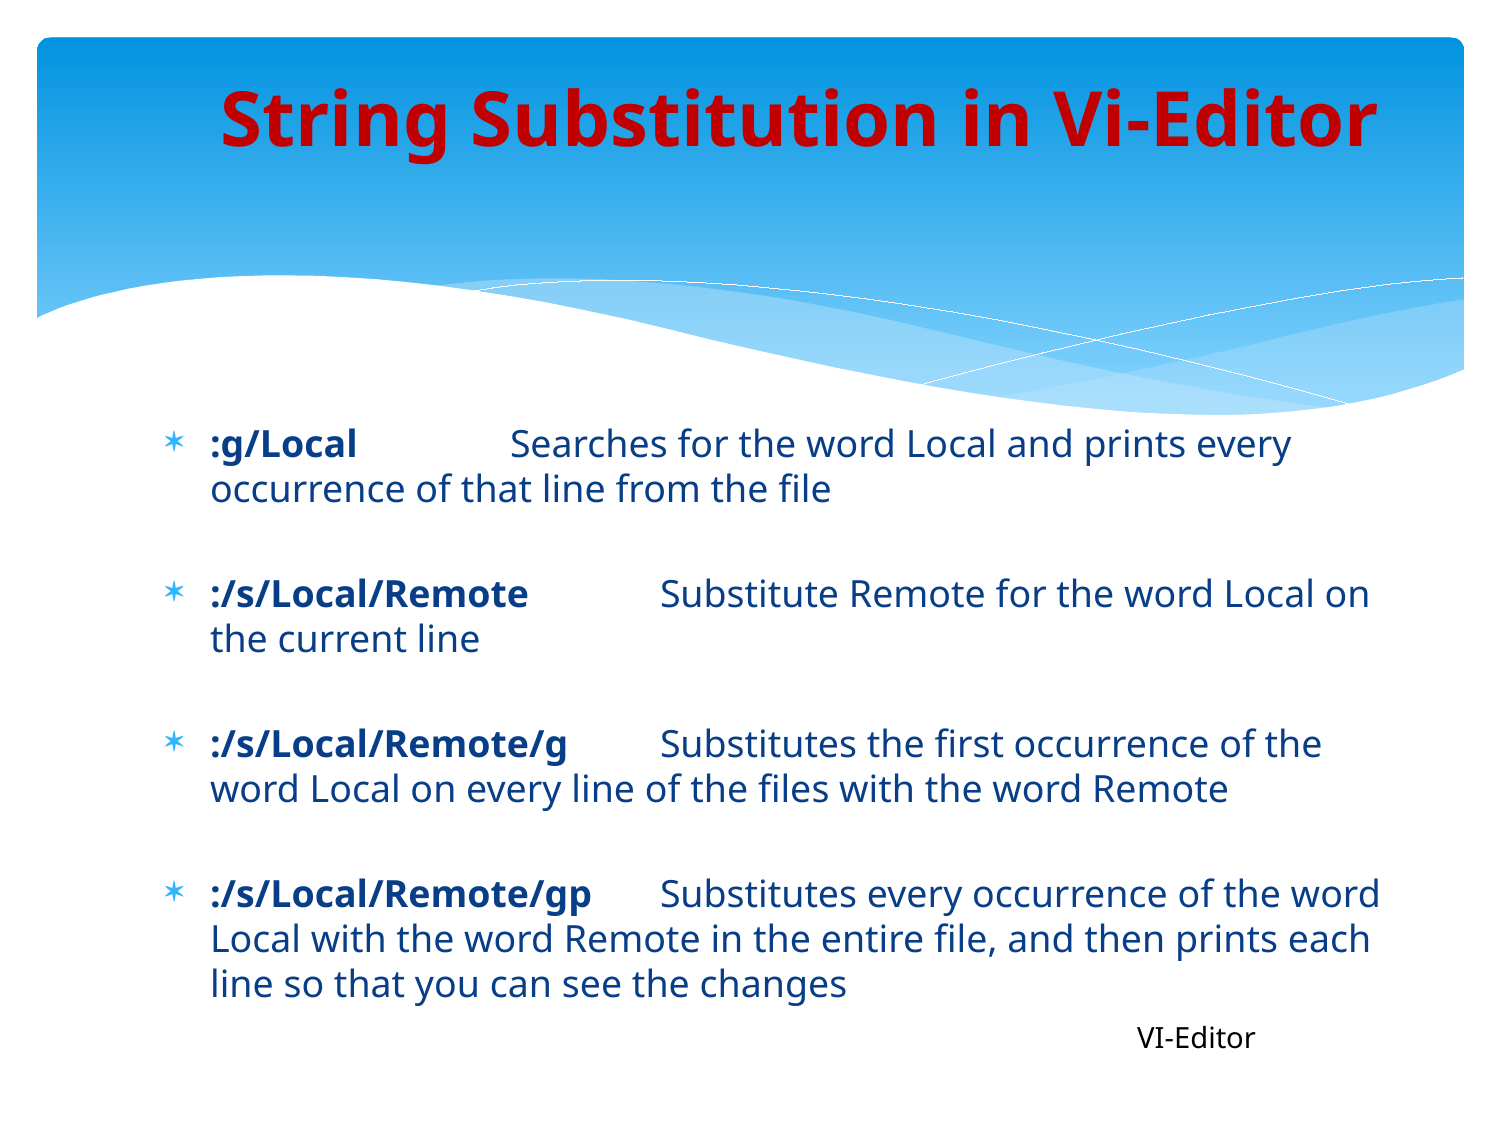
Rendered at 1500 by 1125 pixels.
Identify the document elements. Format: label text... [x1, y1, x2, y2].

title String Substitution in Vi-Editor [162, 62, 1438, 188]
text_box VI-Editor [1122, 1012, 1478, 1073]
list :g/Local Searches for the word Local and prints every occurrence of that line from the file :/s/Local/Remote Substitute Remote for the word Local on the current line :/s/Local/Remote/g Substitutes the first occurrence of the word Local on every line of the files with the word Remote :/s/Local/Remote/gp Substitutes every occurrence of the word Local with the word Remote in the entire file, and then prints each line so that you can see the changes [150, 412, 1425, 1125]
